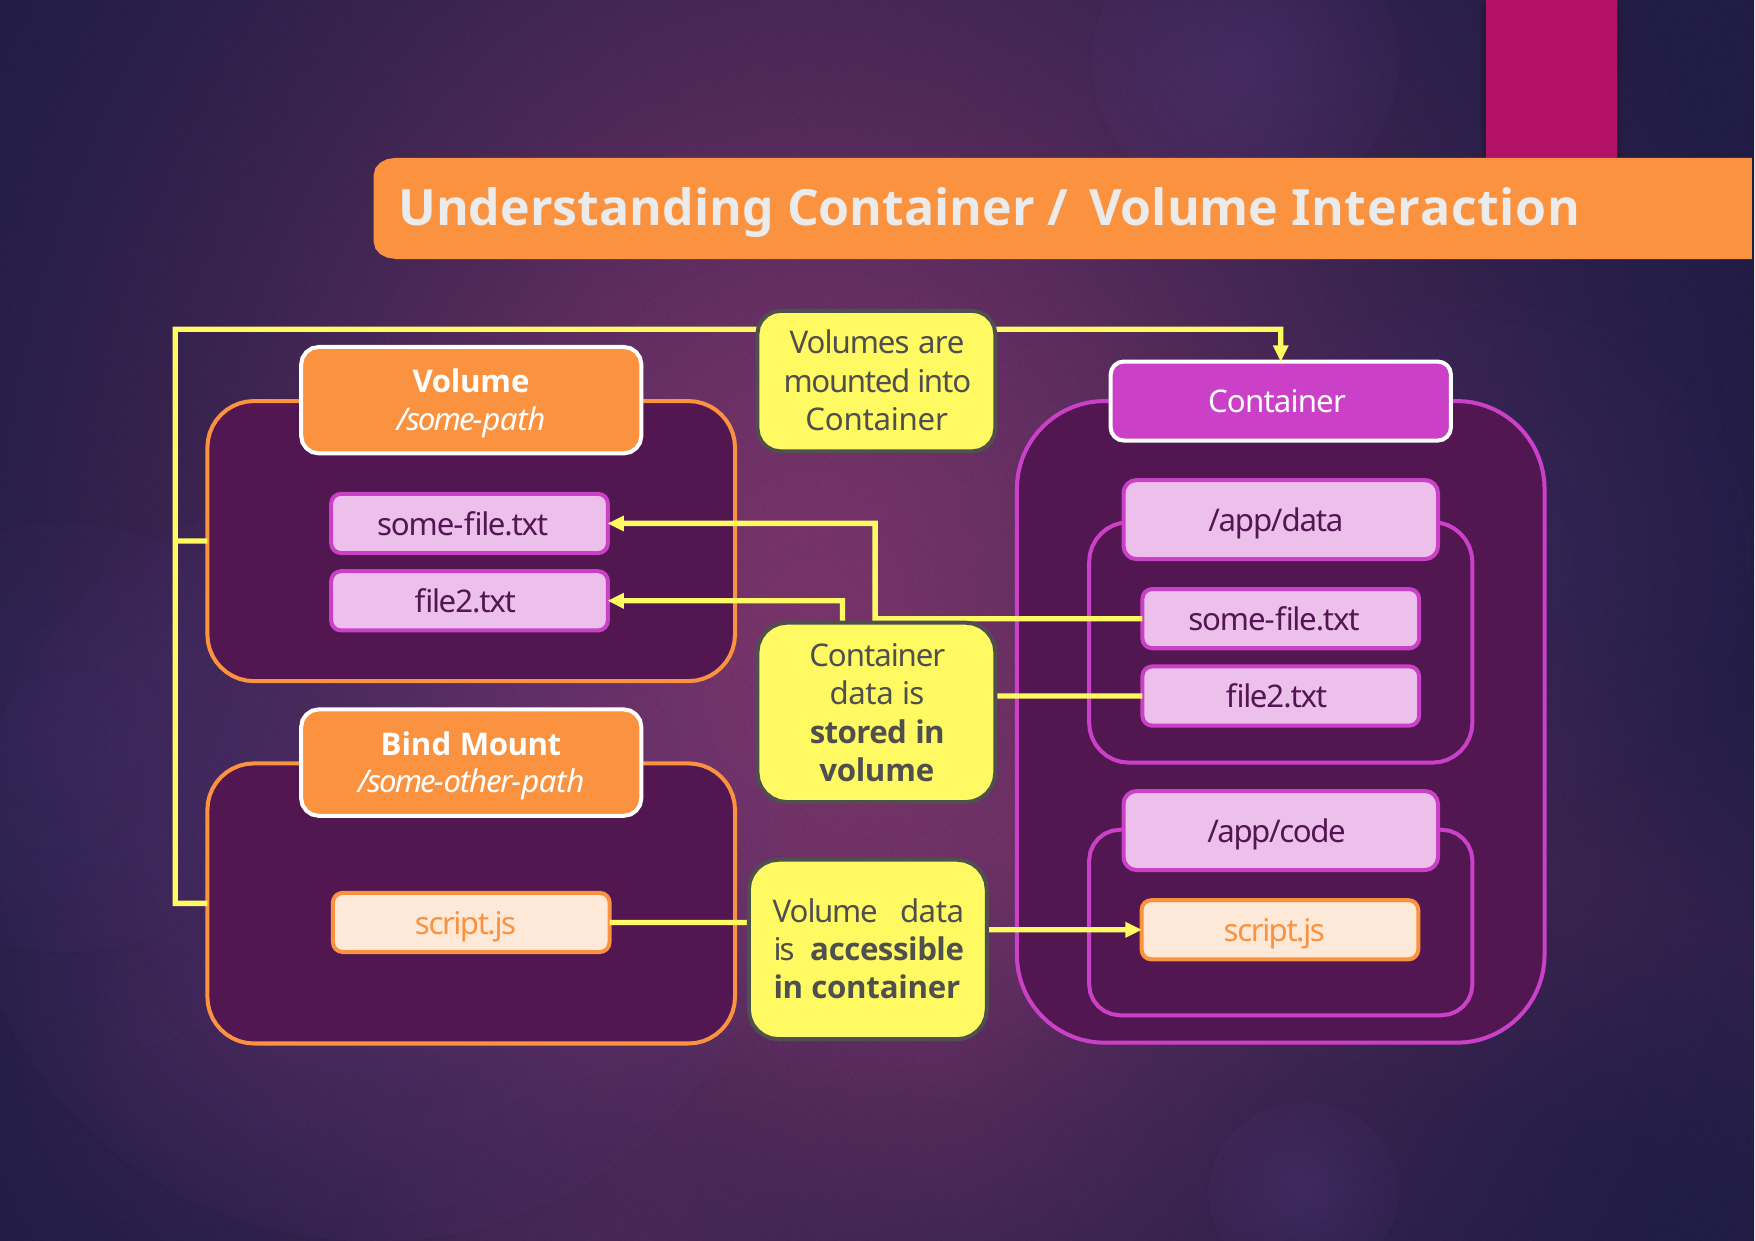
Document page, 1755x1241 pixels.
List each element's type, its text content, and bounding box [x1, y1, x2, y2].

title Understanding Container / Volume Interaction [396, 173, 1750, 383]
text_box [328, 491, 611, 556]
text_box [1148, 788, 1475, 1018]
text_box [1148, 897, 1421, 962]
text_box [1295, 664, 1422, 728]
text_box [609, 857, 1142, 1042]
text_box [172, 326, 1290, 955]
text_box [1295, 586, 1422, 651]
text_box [1146, 359, 1547, 1046]
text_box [205, 963, 605, 1046]
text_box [328, 568, 601, 633]
text_box [373, 157, 1752, 260]
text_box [607, 515, 1143, 805]
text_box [755, 308, 998, 454]
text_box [1295, 477, 1475, 765]
